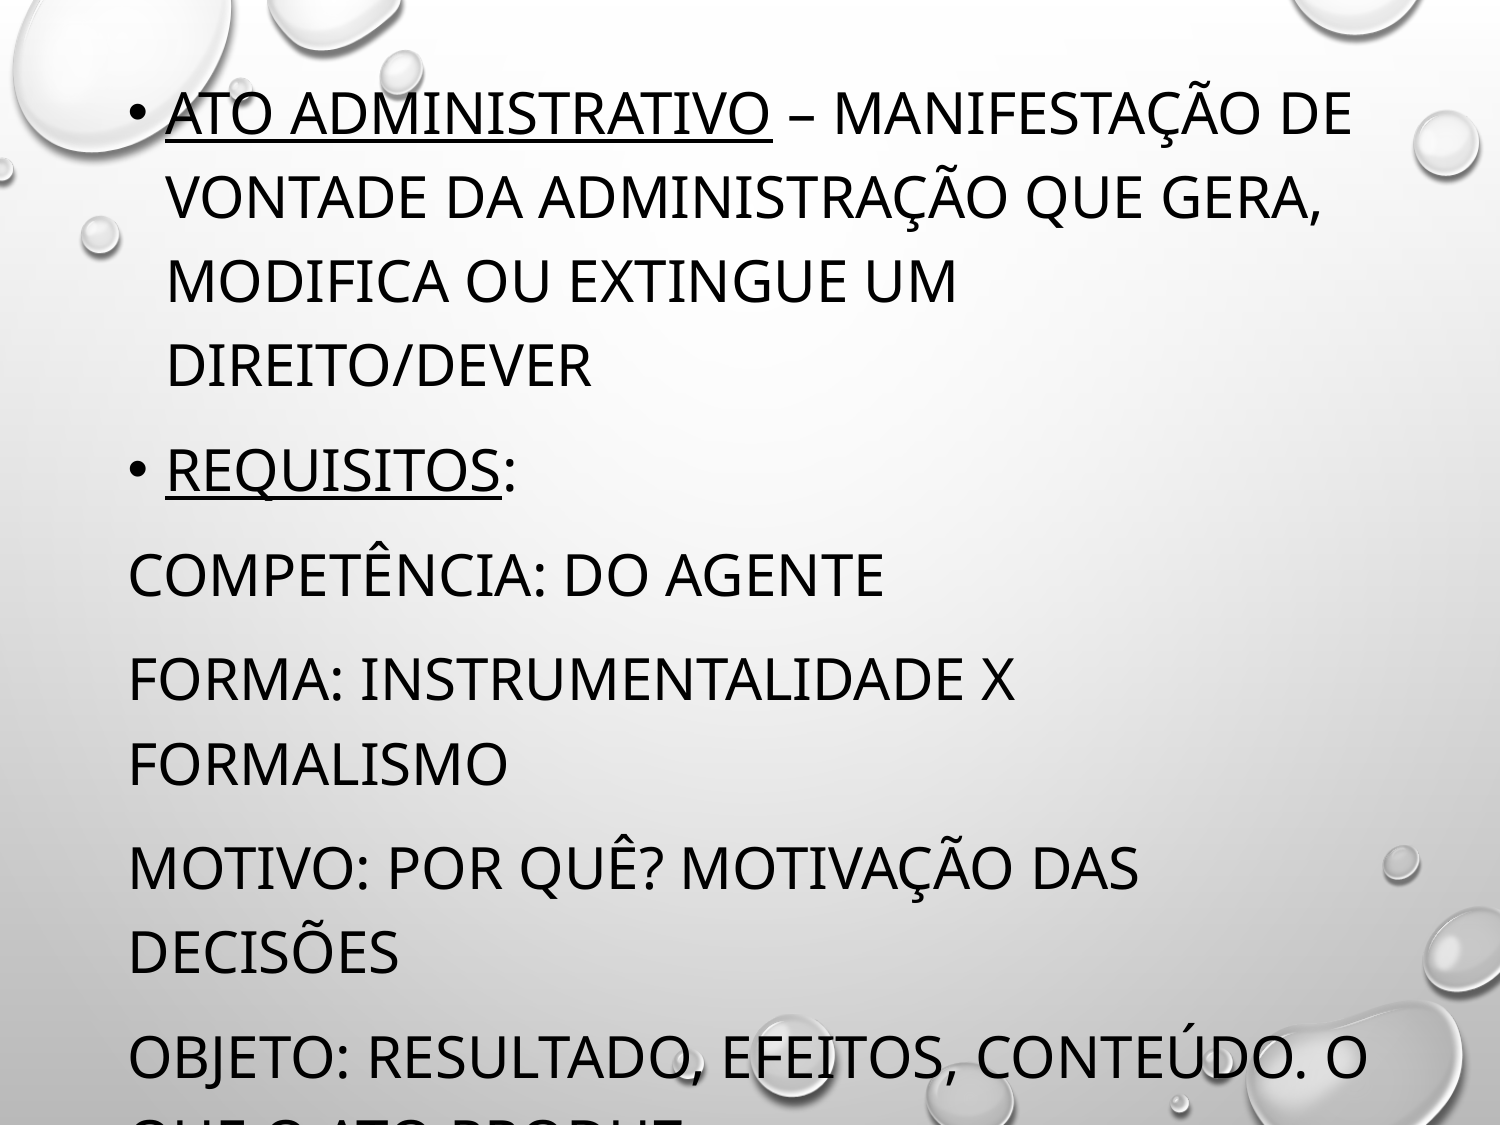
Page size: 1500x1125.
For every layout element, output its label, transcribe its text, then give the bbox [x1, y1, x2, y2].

picture [0, 0, 1500, 1125]
list Ato administrativo – manifestação de vontade da Administração que gera, modifica ou extingue um direito/dever Requisitos: Competência: do agente Forma: instrumentalidade x formalismo Motivo: por quê? Motivação das decisões Objeto: resultado, efeitos, conteúdo. O que o ato produz Finalidade: Para que? Interesse público [112, 54, 1388, 1000]
